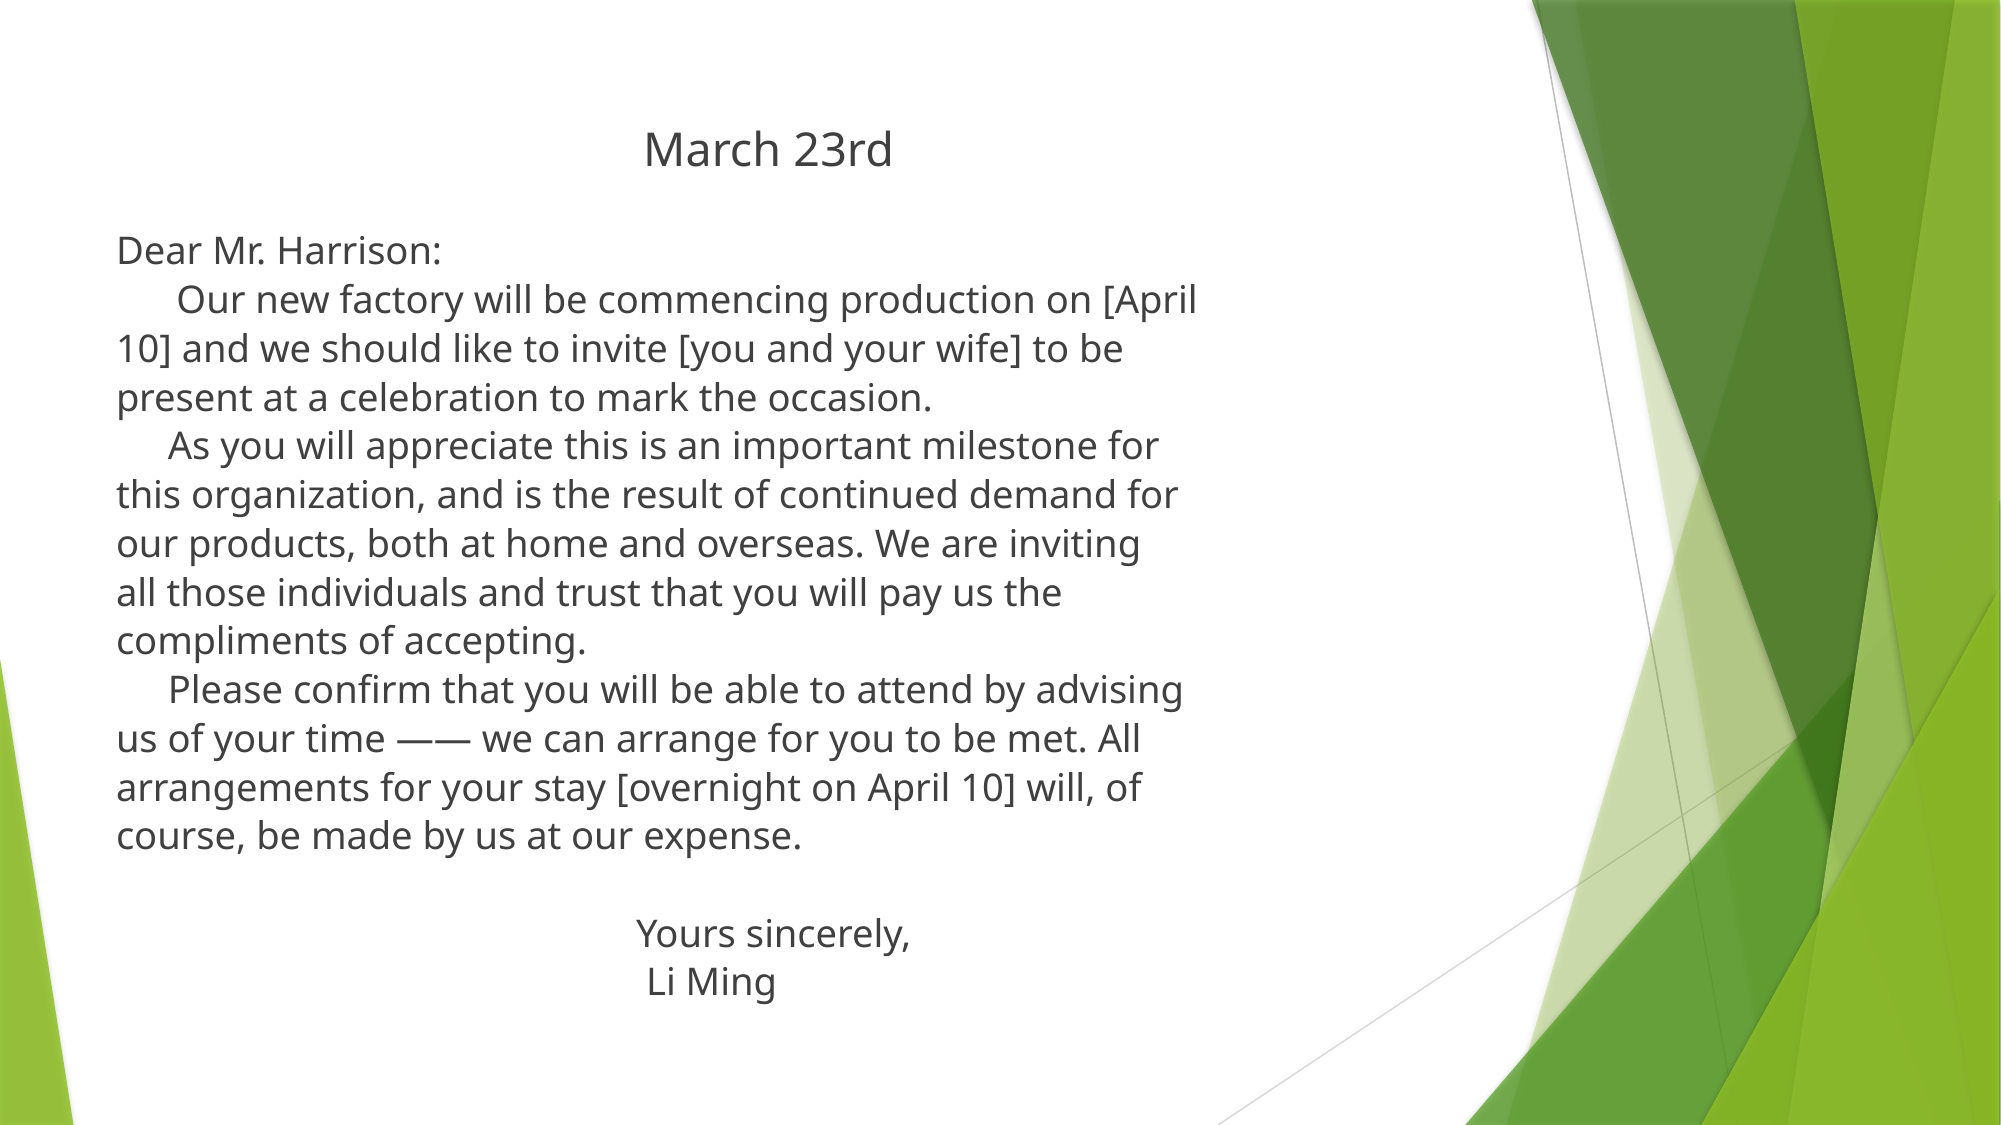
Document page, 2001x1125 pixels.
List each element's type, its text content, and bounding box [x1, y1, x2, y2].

list March 23rd Dear Mr. Harrison: Our new factory will be commencing production on [April 10] and we should like to invite [you and your wife] to be present at a celebration to mark the occasion. As you will appreciate this is an important milestone for this organization, and is the result of continued demand for our products, both at home and overseas. We are inviting all those individuals and trust that you will pay us the compliments of accepting. Please confirm that you will be able to attend by advising us of your time —— we can arrange for you to be met. All arrangements for your stay [overnight on April 10] will, of course, be made by us at our expense. Yours sincerely, Li Ming [101, 75, 1569, 1075]
